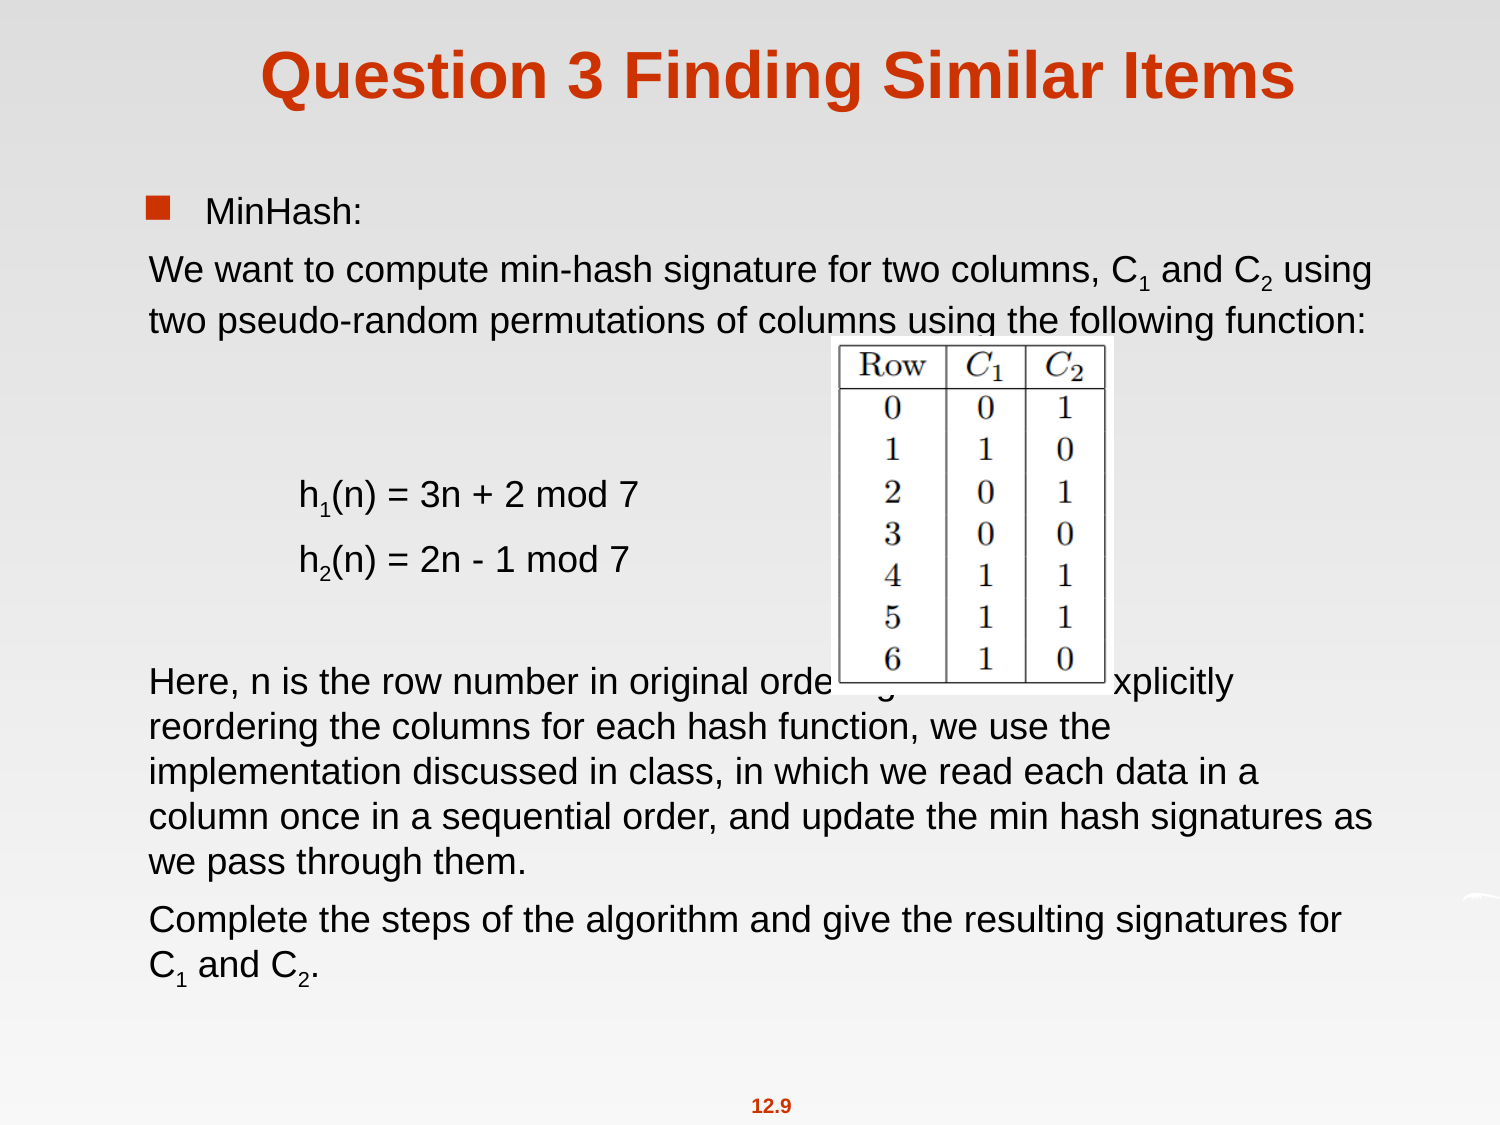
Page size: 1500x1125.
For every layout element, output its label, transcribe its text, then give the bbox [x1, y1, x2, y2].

picture [831, 336, 1115, 695]
list MinHash: We want to compute min-hash signature for two columns, C1 and C2 using two pseudo-random permutations of columns using the following function: h1(n) = 3n + 2 mod 7 h2(n) = 2n - 1 mod 7 Here, n is the row number in original ordering. Instead of explicitly reordering the columns for each hash function, we use the implementation discussed in class, in which we read each data in a column once in a sequential order, and update the min hash signatures as we pass through them. Complete the steps of the algorithm and give the resulting signatures for C1 and C2. [133, 179, 1391, 984]
title Question 3 Finding Similar Items [126, 19, 1451, 120]
